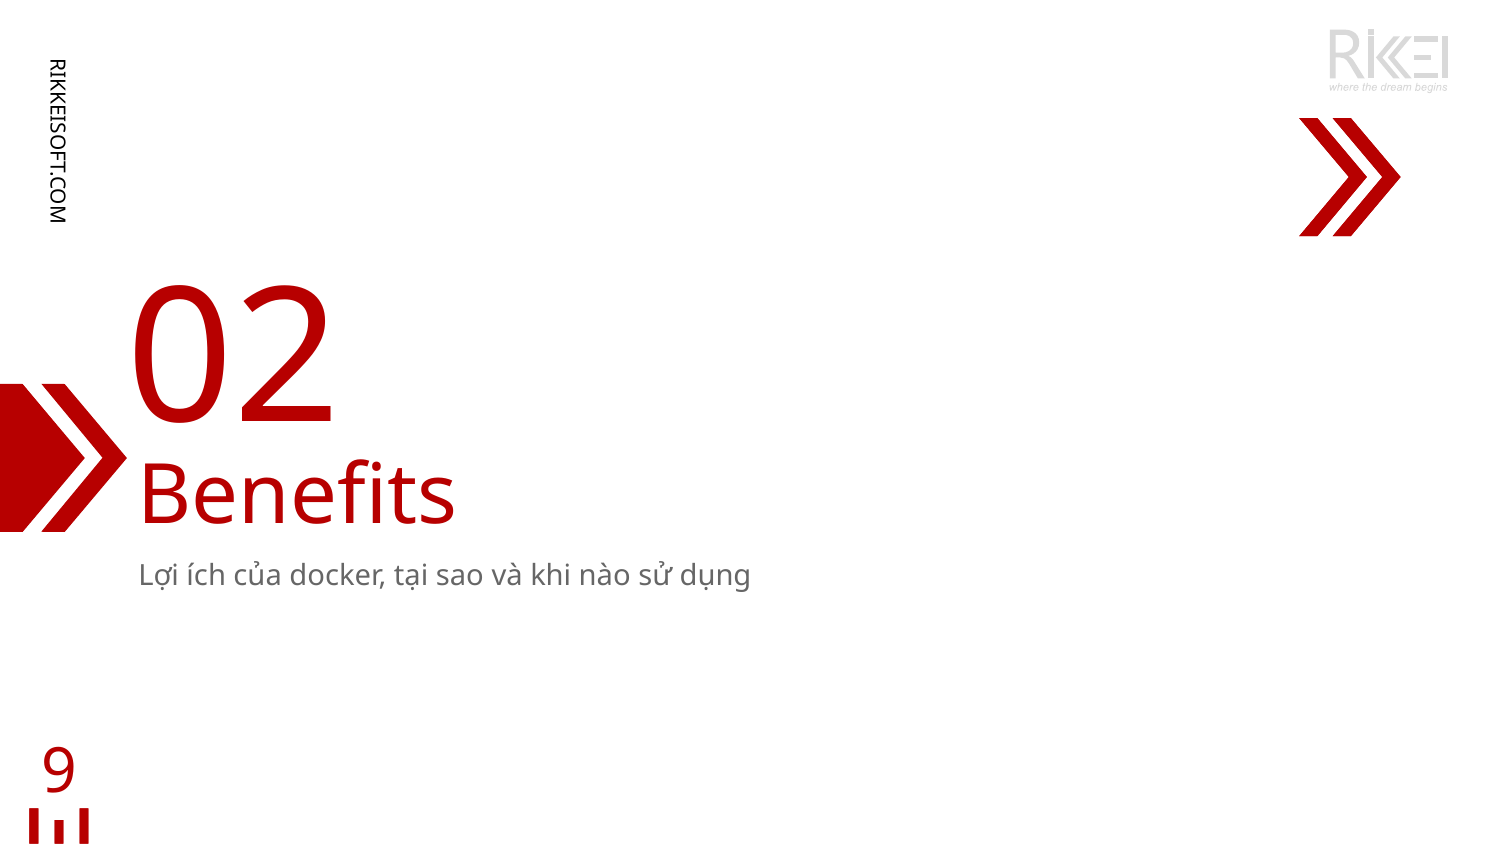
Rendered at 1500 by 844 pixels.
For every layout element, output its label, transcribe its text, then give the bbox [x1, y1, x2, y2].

subtitle Lợi ích của docker, tại sao và khi nào sử dụng [138, 556, 965, 632]
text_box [1329, 29, 1448, 94]
slide_number 9 [0, 737, 119, 809]
title 02 [126, 233, 377, 470]
text_box [1299, 118, 1367, 237]
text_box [29, 808, 89, 844]
text_box [1332, 118, 1401, 237]
text_box [41, 383, 125, 532]
title RIKKEISOFT.COM [0, 0, 119, 296]
text_box [0, 383, 84, 532]
title Benefits [138, 440, 632, 560]
